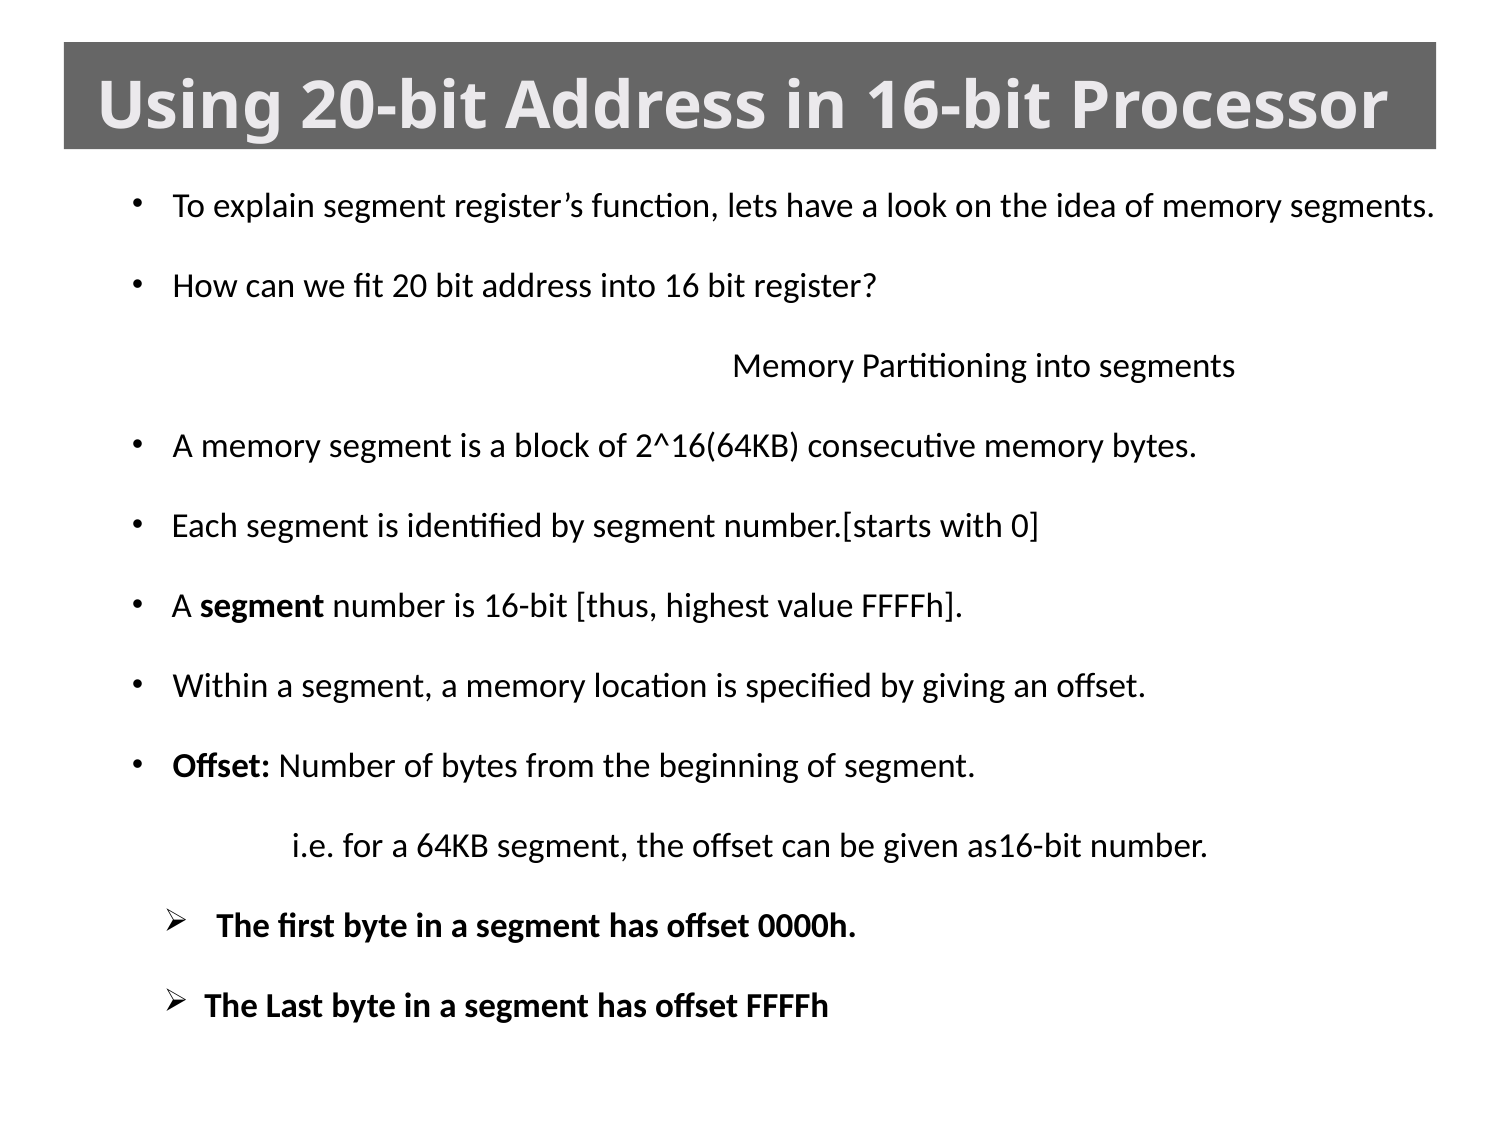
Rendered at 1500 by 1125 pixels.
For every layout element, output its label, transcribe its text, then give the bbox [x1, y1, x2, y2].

title Using 20-bit Address in 16-bit Processor [63, 42, 1437, 150]
list To explain segment register’s function, lets have a look on the idea of memory segments. How can we fit 20 bit address into 16 bit register? Memory Partitioning into segments A memory segment is a block of 2^16(64KB) consecutive memory bytes. Each segment is identified by segment number.[starts with 0] A segment number is 16-bit [thus, highest value FFFFh]. Within a segment, a memory location is specified by giving an offset. Offset: Number of bytes from the beginning of segment. i.e. for a 64KB segment, the offset can be given as16-bit number. The first byte in a segment has offset 0000h. The Last byte in a segment has offset FFFFh [117, 174, 1500, 1083]
